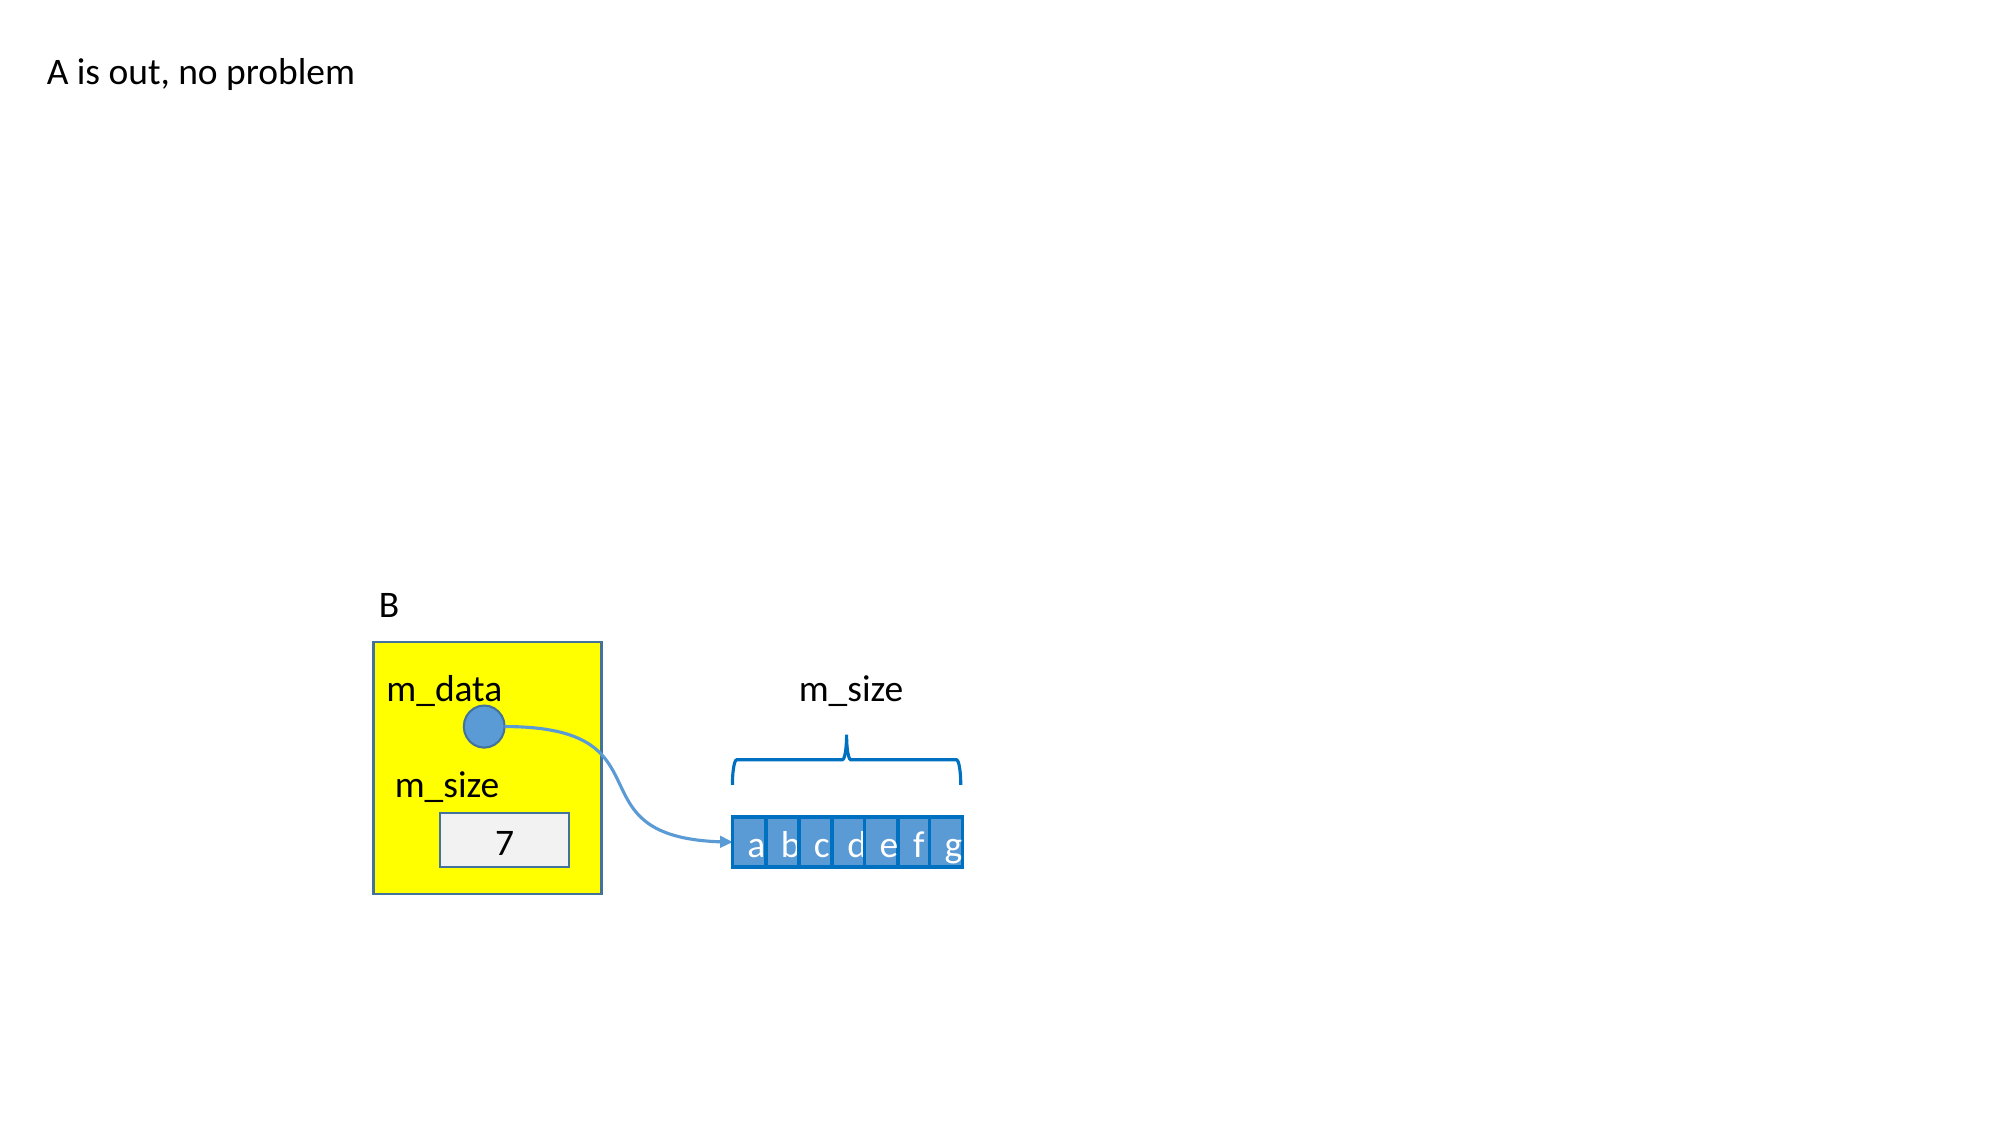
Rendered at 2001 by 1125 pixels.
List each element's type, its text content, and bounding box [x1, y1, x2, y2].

text_box 7 [439, 813, 570, 868]
text_box b [765, 816, 798, 868]
text_box A is out, no problem [32, 39, 380, 100]
text_box [372, 641, 603, 726]
text_box d [831, 816, 864, 868]
text_box [462, 717, 506, 749]
text_box m_data [371, 656, 522, 717]
text_box m_size [380, 752, 504, 813]
text_box m_size [783, 657, 920, 717]
text_box c [798, 816, 831, 868]
text_box [372, 717, 603, 895]
text_box [733, 734, 963, 785]
text_box B [363, 572, 440, 633]
text_box e [864, 816, 897, 868]
text_box f [897, 816, 929, 868]
text_box g [929, 816, 964, 868]
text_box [504, 726, 733, 842]
text_box a [731, 816, 765, 868]
